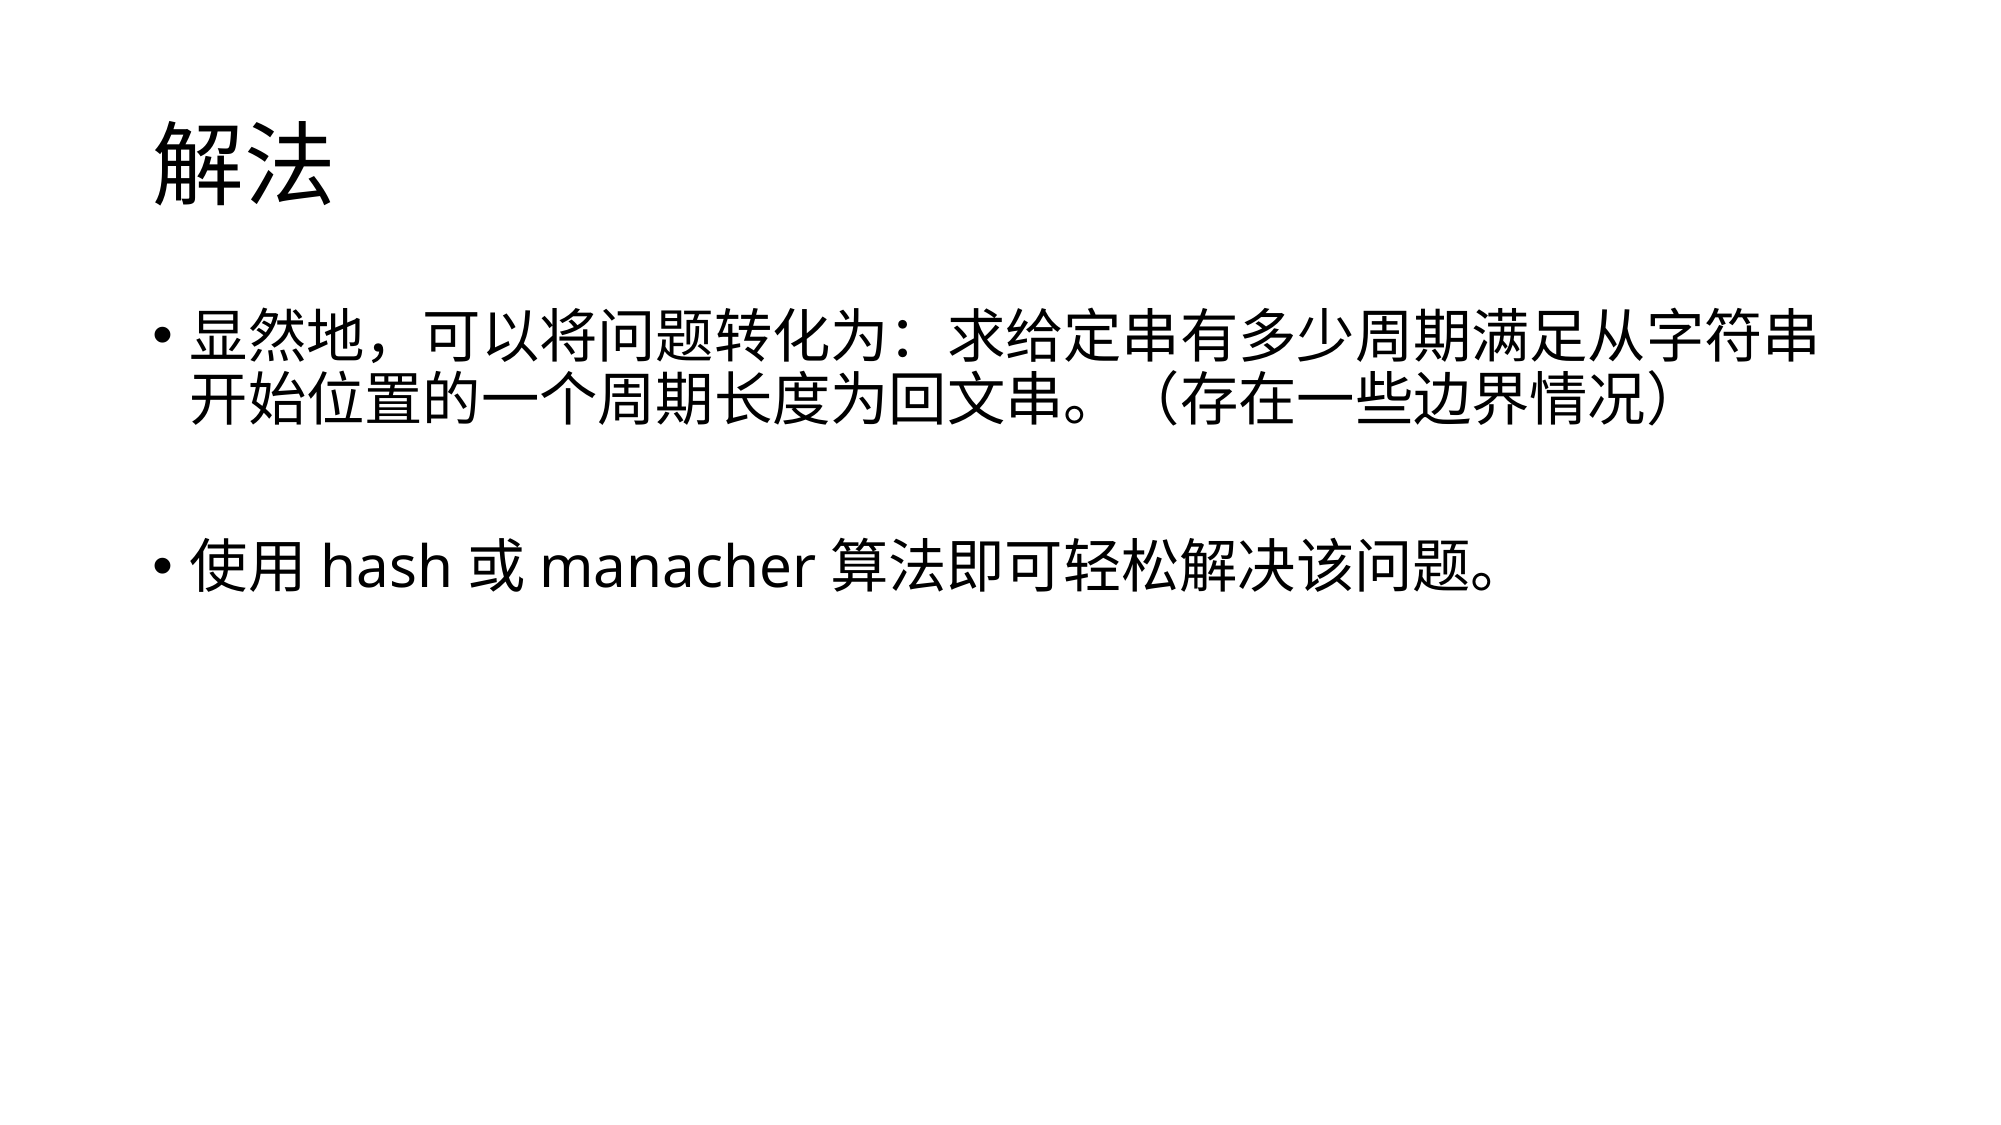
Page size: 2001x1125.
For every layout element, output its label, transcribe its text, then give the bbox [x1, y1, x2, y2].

title 解法 [137, 59, 1863, 278]
list 显然地，可以将问题转化为：求给定串有多少周期满足从字符串开始位置的一个周期长度为回文串。（存在一些边界情况） 使用hash或manacher算法即可轻松解决该问题。 [137, 299, 1863, 1014]
